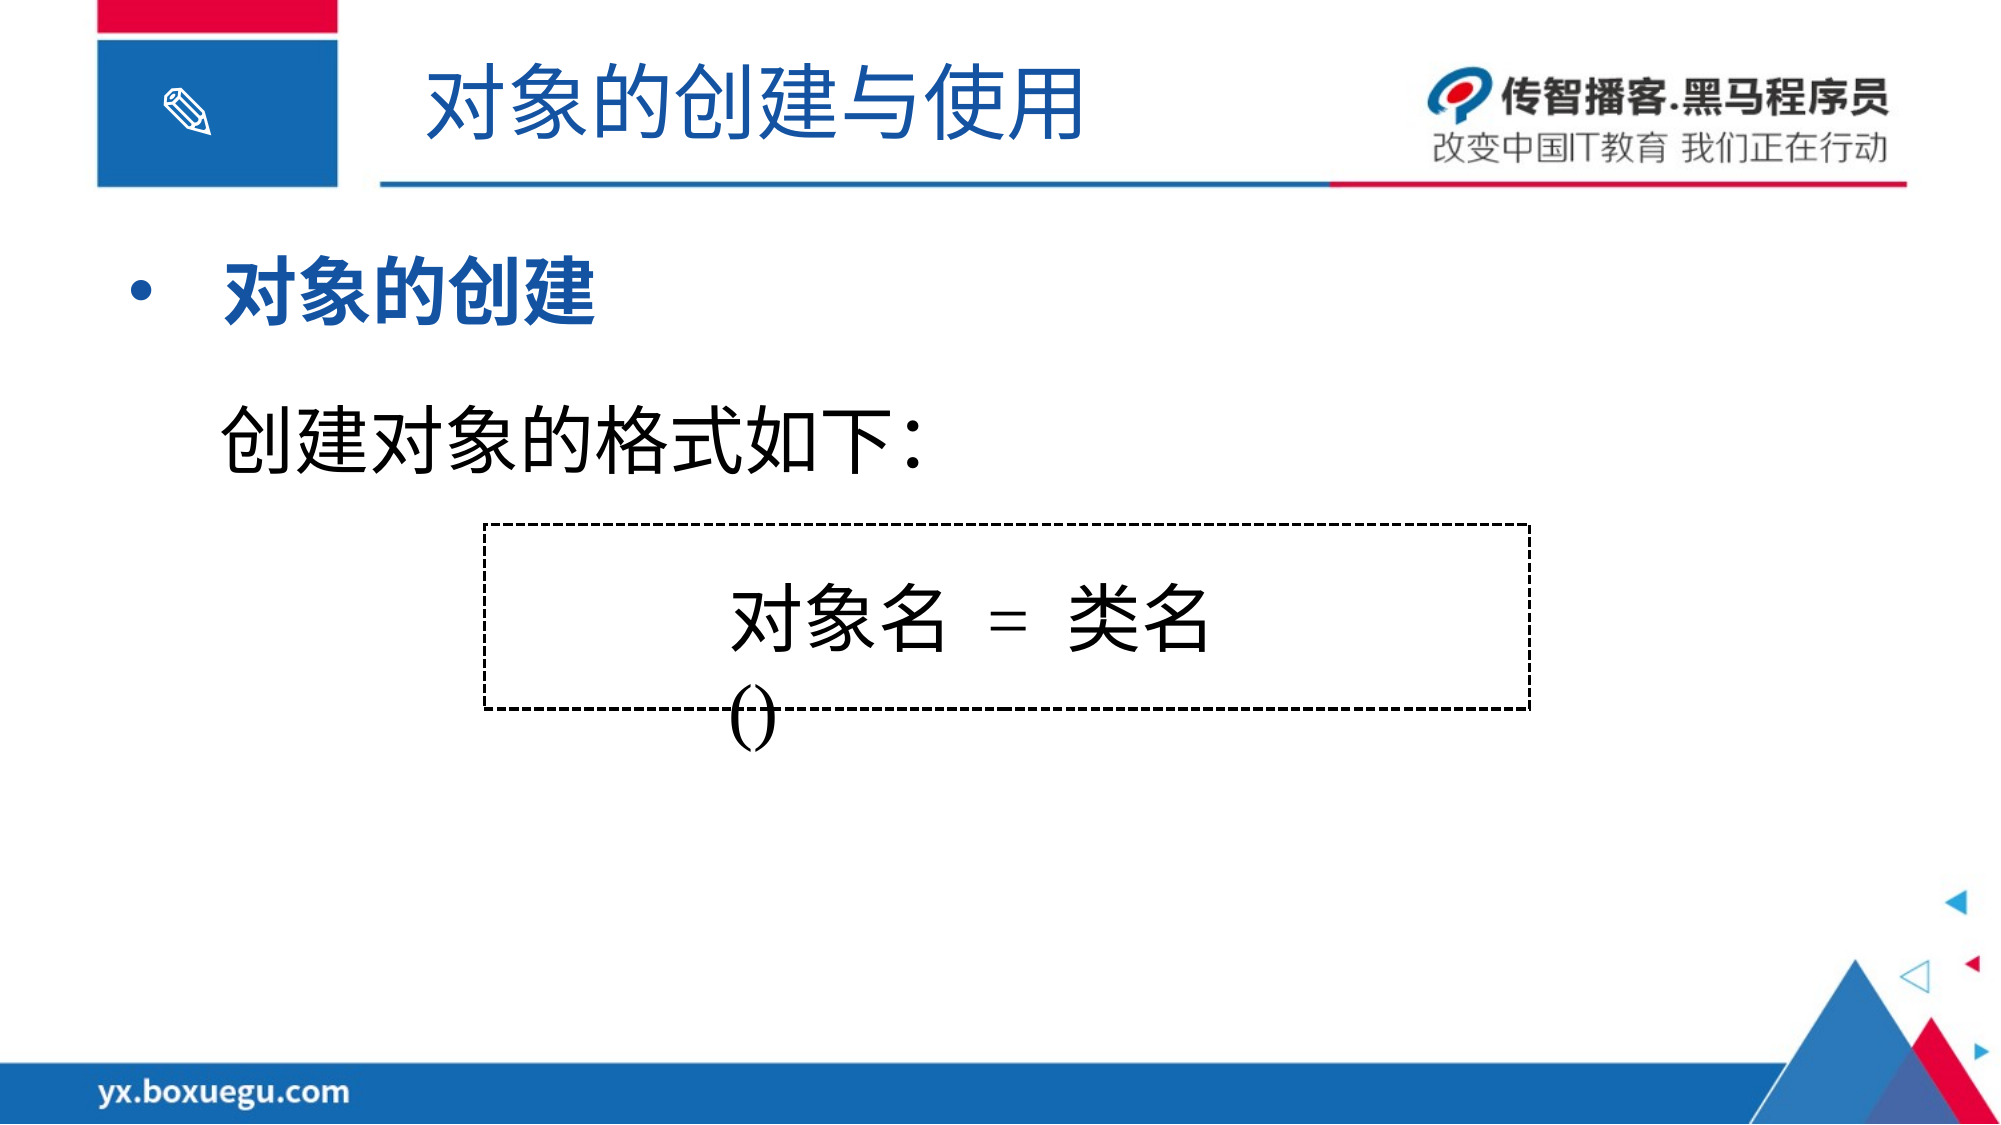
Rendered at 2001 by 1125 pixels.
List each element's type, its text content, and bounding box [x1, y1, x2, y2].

text_box 对象名 = 类名() [713, 563, 1247, 759]
text_box 创建对象的格式如下： [204, 367, 1855, 491]
text_box 对象的创建 [113, 237, 1313, 342]
text_box 对象的创建与使用 [409, 43, 1292, 158]
text_box [484, 524, 1530, 709]
picture [0, 0, 2000, 1124]
